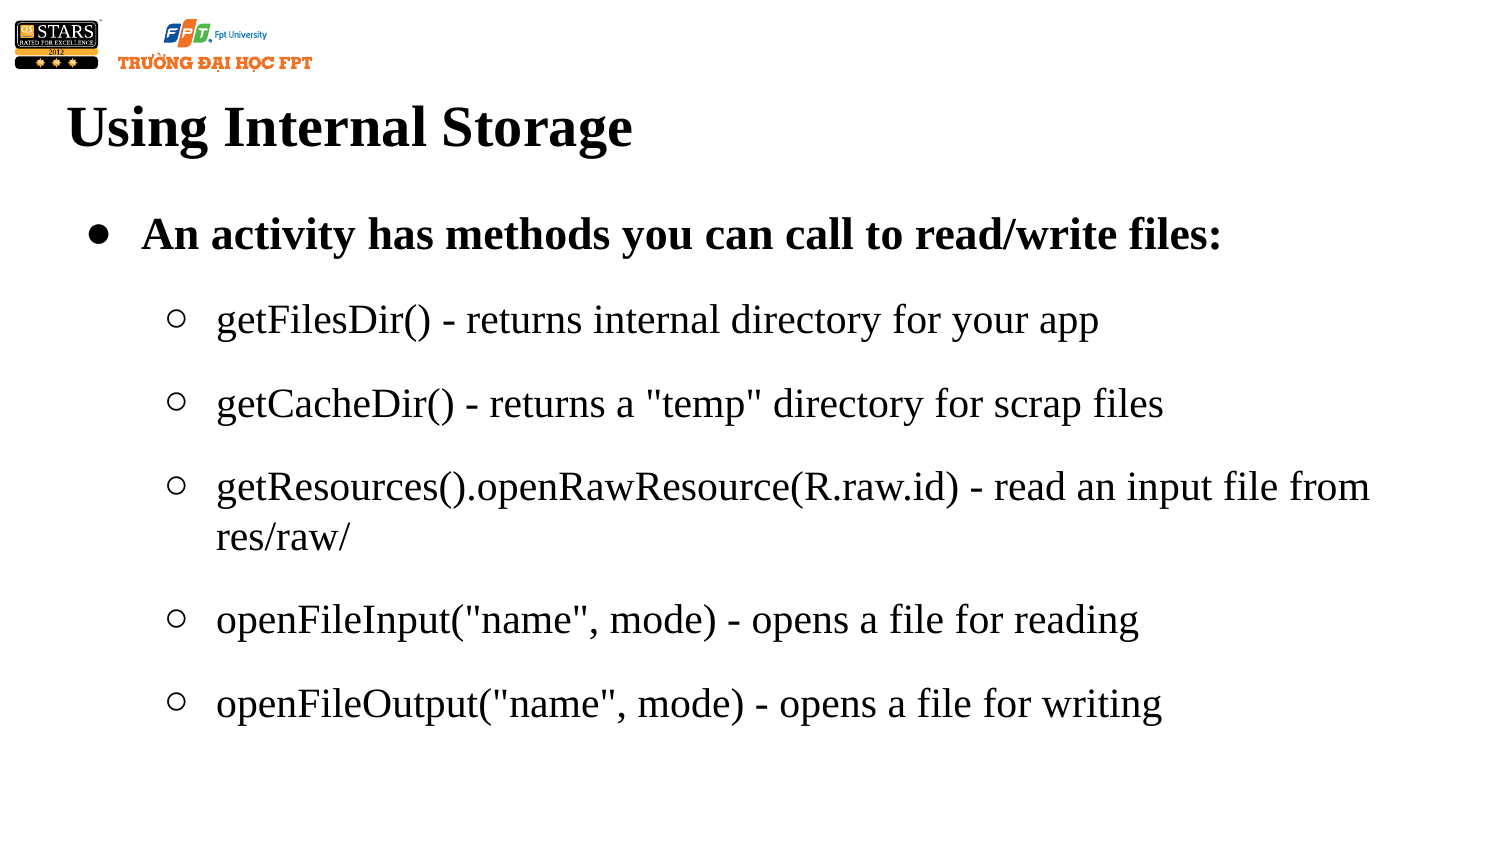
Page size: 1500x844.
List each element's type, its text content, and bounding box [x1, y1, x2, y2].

title Using Internal Storage [51, 72, 1449, 167]
list An activity has methods you can call to read/write files: getFilesDir() - returns internal directory for your app getCacheDir() - returns a "temp" directory for scrap files getResources().openRawResource(R.raw.id) - read an input file from res/raw/ openFileInput("name", mode) - opens a file for reading openFileOutput("name", mode) - opens a file for writing [51, 189, 1449, 750]
